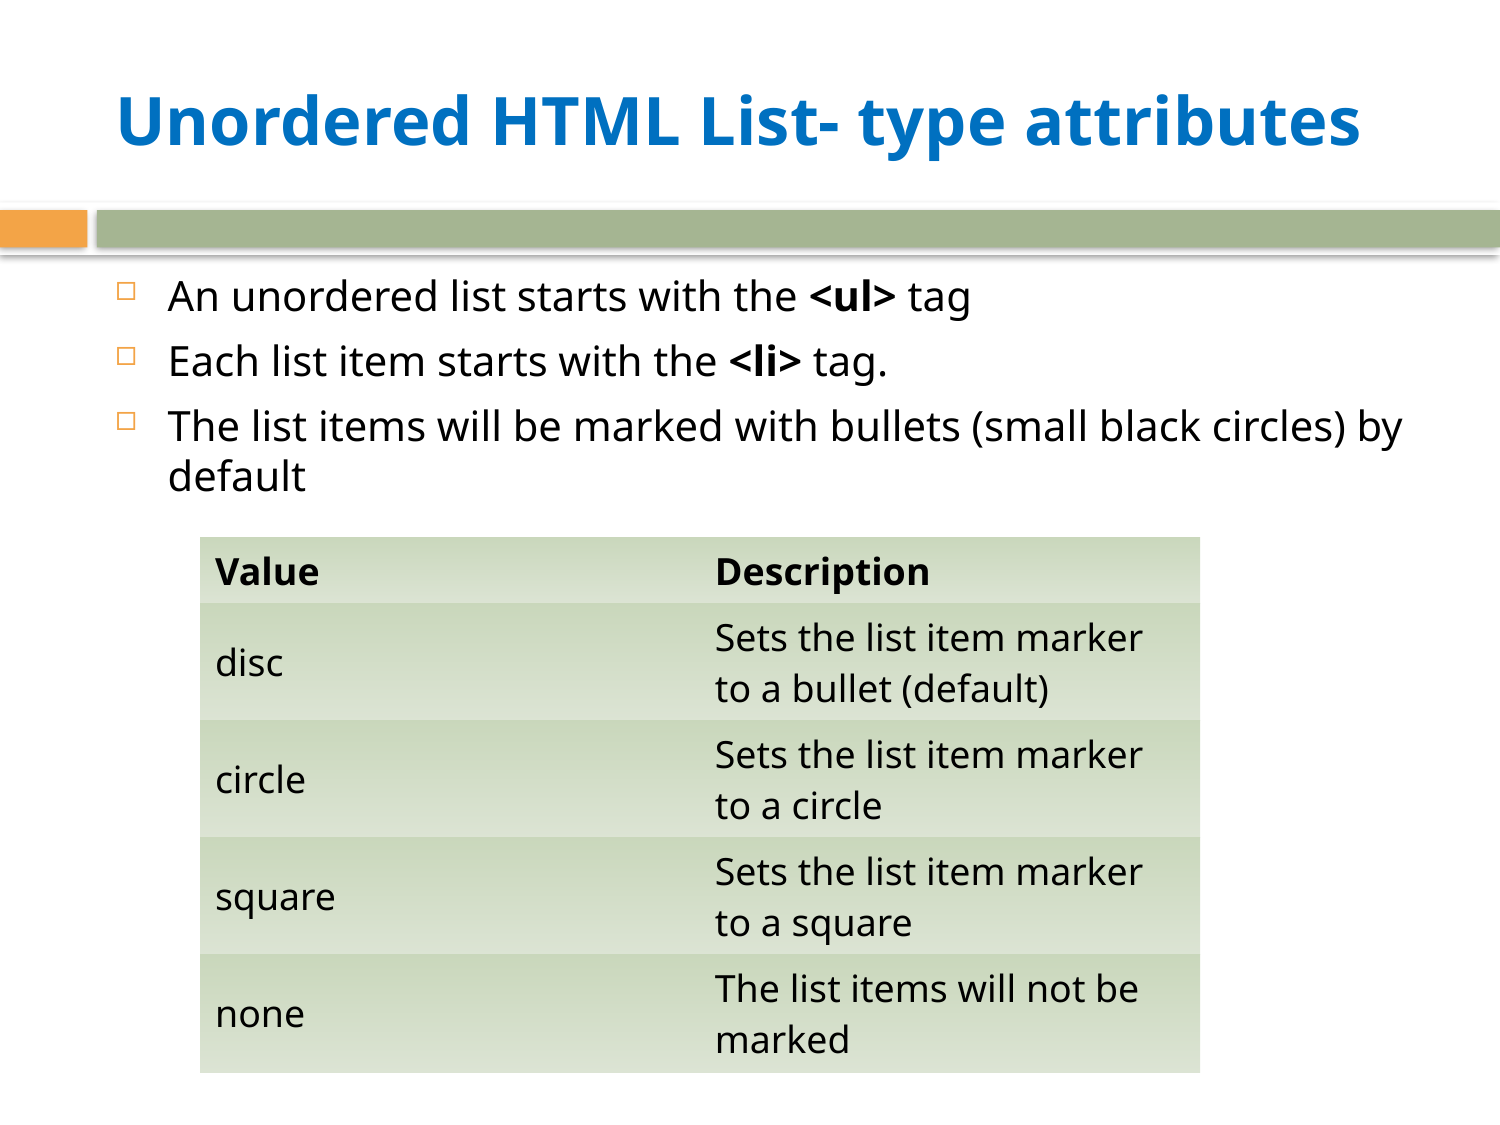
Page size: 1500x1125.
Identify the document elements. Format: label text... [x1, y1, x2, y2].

table_cell The list items will not be marked [700, 955, 1200, 1072]
table_header Description [700, 538, 1200, 604]
table_header Value [200, 538, 700, 604]
title Unordered HTML List- type attributes [100, 37, 1438, 200]
table_cell Sets the list item marker to a circle [700, 721, 1200, 838]
table_cell disc [200, 604, 700, 721]
list An unordered list starts with the <ul> tag Each list item starts with the <li> tag. The list items will be marked with bullets (small black circles) by default [100, 262, 1438, 1000]
table_cell square [200, 838, 700, 955]
table_cell circle [200, 721, 700, 838]
table_cell none [200, 955, 700, 1072]
table_cell Sets the list item marker to a square [700, 838, 1200, 955]
table_cell Sets the list item marker to a bullet (default) [700, 604, 1200, 721]
